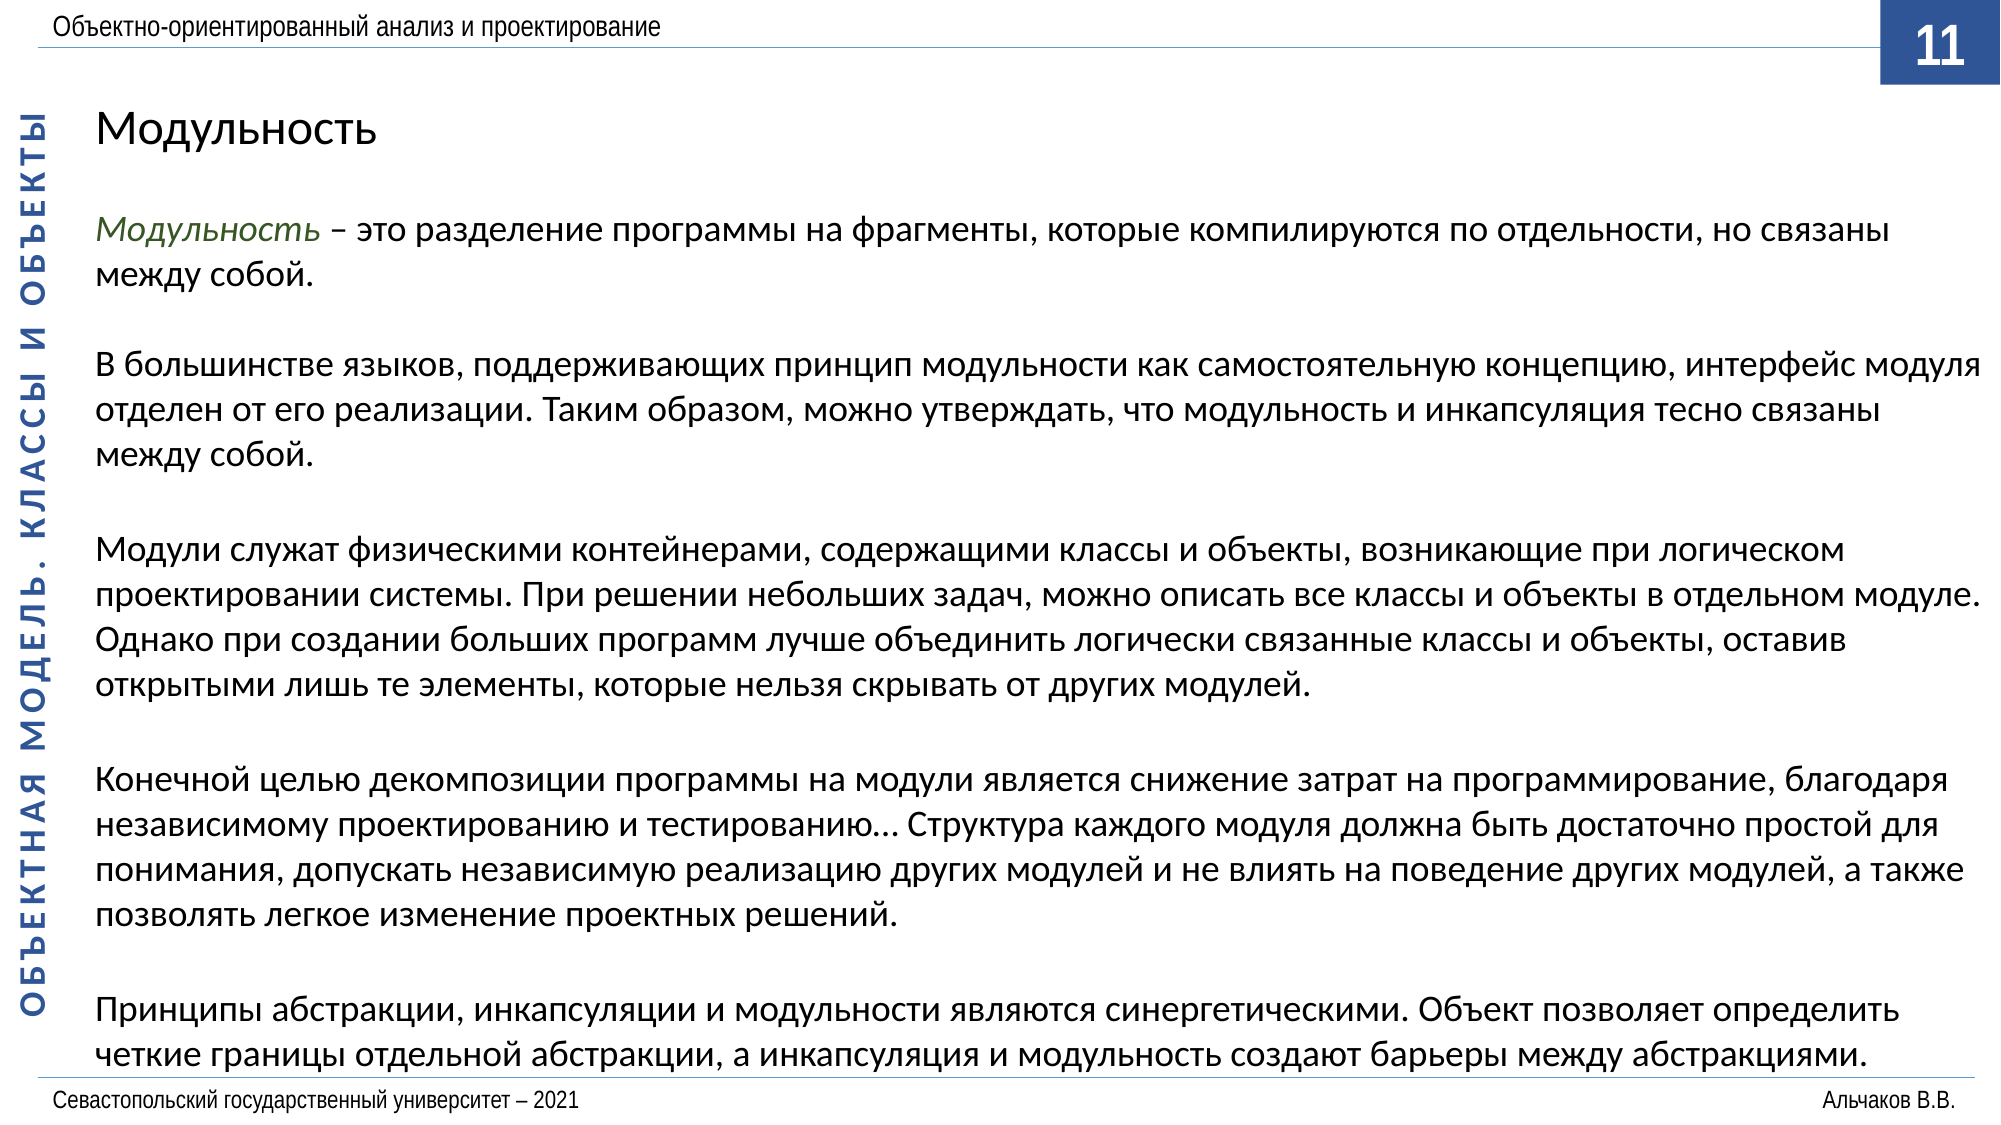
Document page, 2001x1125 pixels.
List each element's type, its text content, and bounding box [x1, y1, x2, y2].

text_box Модульность Модульность – это разделение программы на фрагменты, которые компилируются по отдельности, но связаны между собой. В большинстве языков, поддерживающих принцип модульности как самостоятельную концепцию, интерфейс модуля отделен от его реализации. Таким образом, можно утверждать, что модульность и инкапсуляция тесно связаны между собой. Модули служат физическими контейнерами, содержащими классы и объекты, возникающие при логическом проектировании системы. При решении небольших задач, можно описать все классы и объекты в отдельном модуле. Однако при создании больших программ лучше объединить логически связанные классы и объекты, оставив открытыми лишь те элементы, которые нельзя скрывать от других модулей. Конечной целью декомпозиции программы на модули является снижение затрат на программирование, благодаря независимому проектированию и тестированию… Структура каждого модуля должна быть достаточно простой для понимания, допускать независимую реализацию других модулей и не влиять на поведение других модулей, а также позволять легкое изменение проектных решений. Принципы абстракции, инкапсуляции и модульности являются синергетическими. Объект позволяет определить четкие границы отдельной абстракции, а инкапсуляция и модульность создают барьеры между абстракциями. [80, 86, 2000, 1082]
text_box 11 [1880, 0, 2000, 85]
text_box Объектно-ориентированный анализ и проектирование [37, 0, 1880, 47]
text_box ОБЪЕКТНАЯ МОДЕЛЬ. КЛАССЫ И ОБЪЕКТЫ [0, 67, 76, 1063]
text_box Севастопольский государственный университет – 2021 Альчаков В.В. [37, 1078, 1975, 1121]
